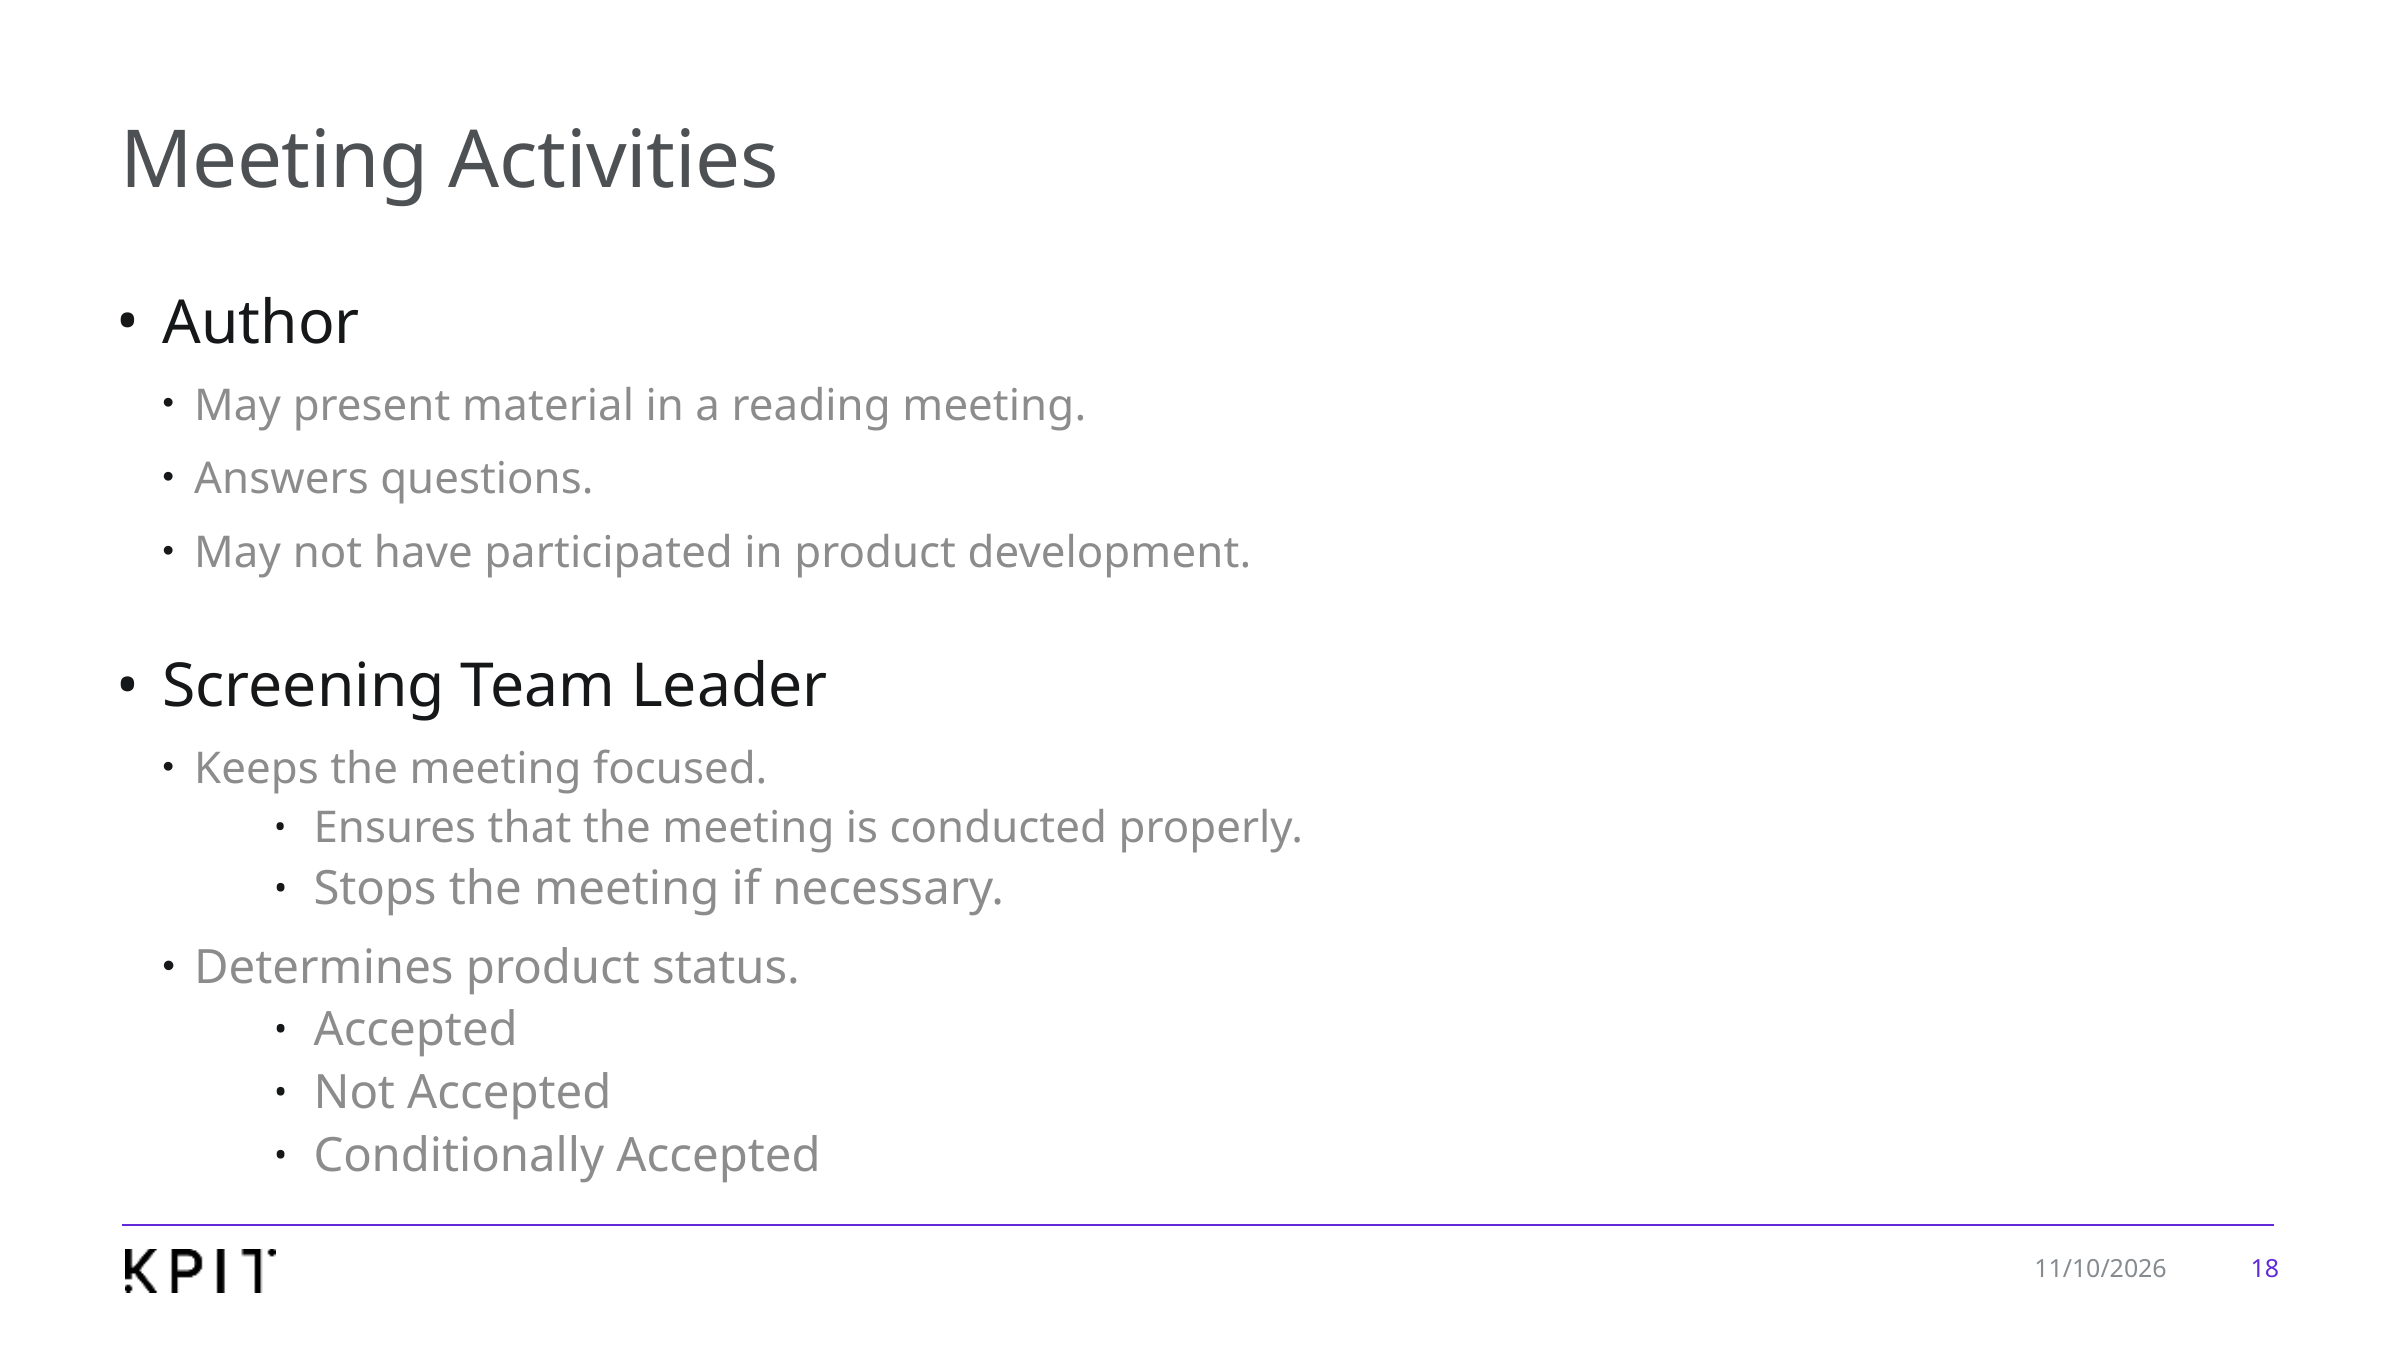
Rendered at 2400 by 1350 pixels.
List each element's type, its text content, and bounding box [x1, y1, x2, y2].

title Meeting Activities [105, 99, 2295, 212]
slide_number 18 [2202, 1245, 2295, 1293]
picture [125, 1249, 276, 1293]
list Author May present material in a reading meeting. Answers questions. May not have participated in product development. Screening Team Leader Keeps the meeting focused. Ensures that the meeting is conducted properly. Stops the meeting if necessary. Determines product status. Accepted Not Accepted Conditionally Accepted [101, 262, 2400, 1195]
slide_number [2011, 1245, 2182, 1293]
